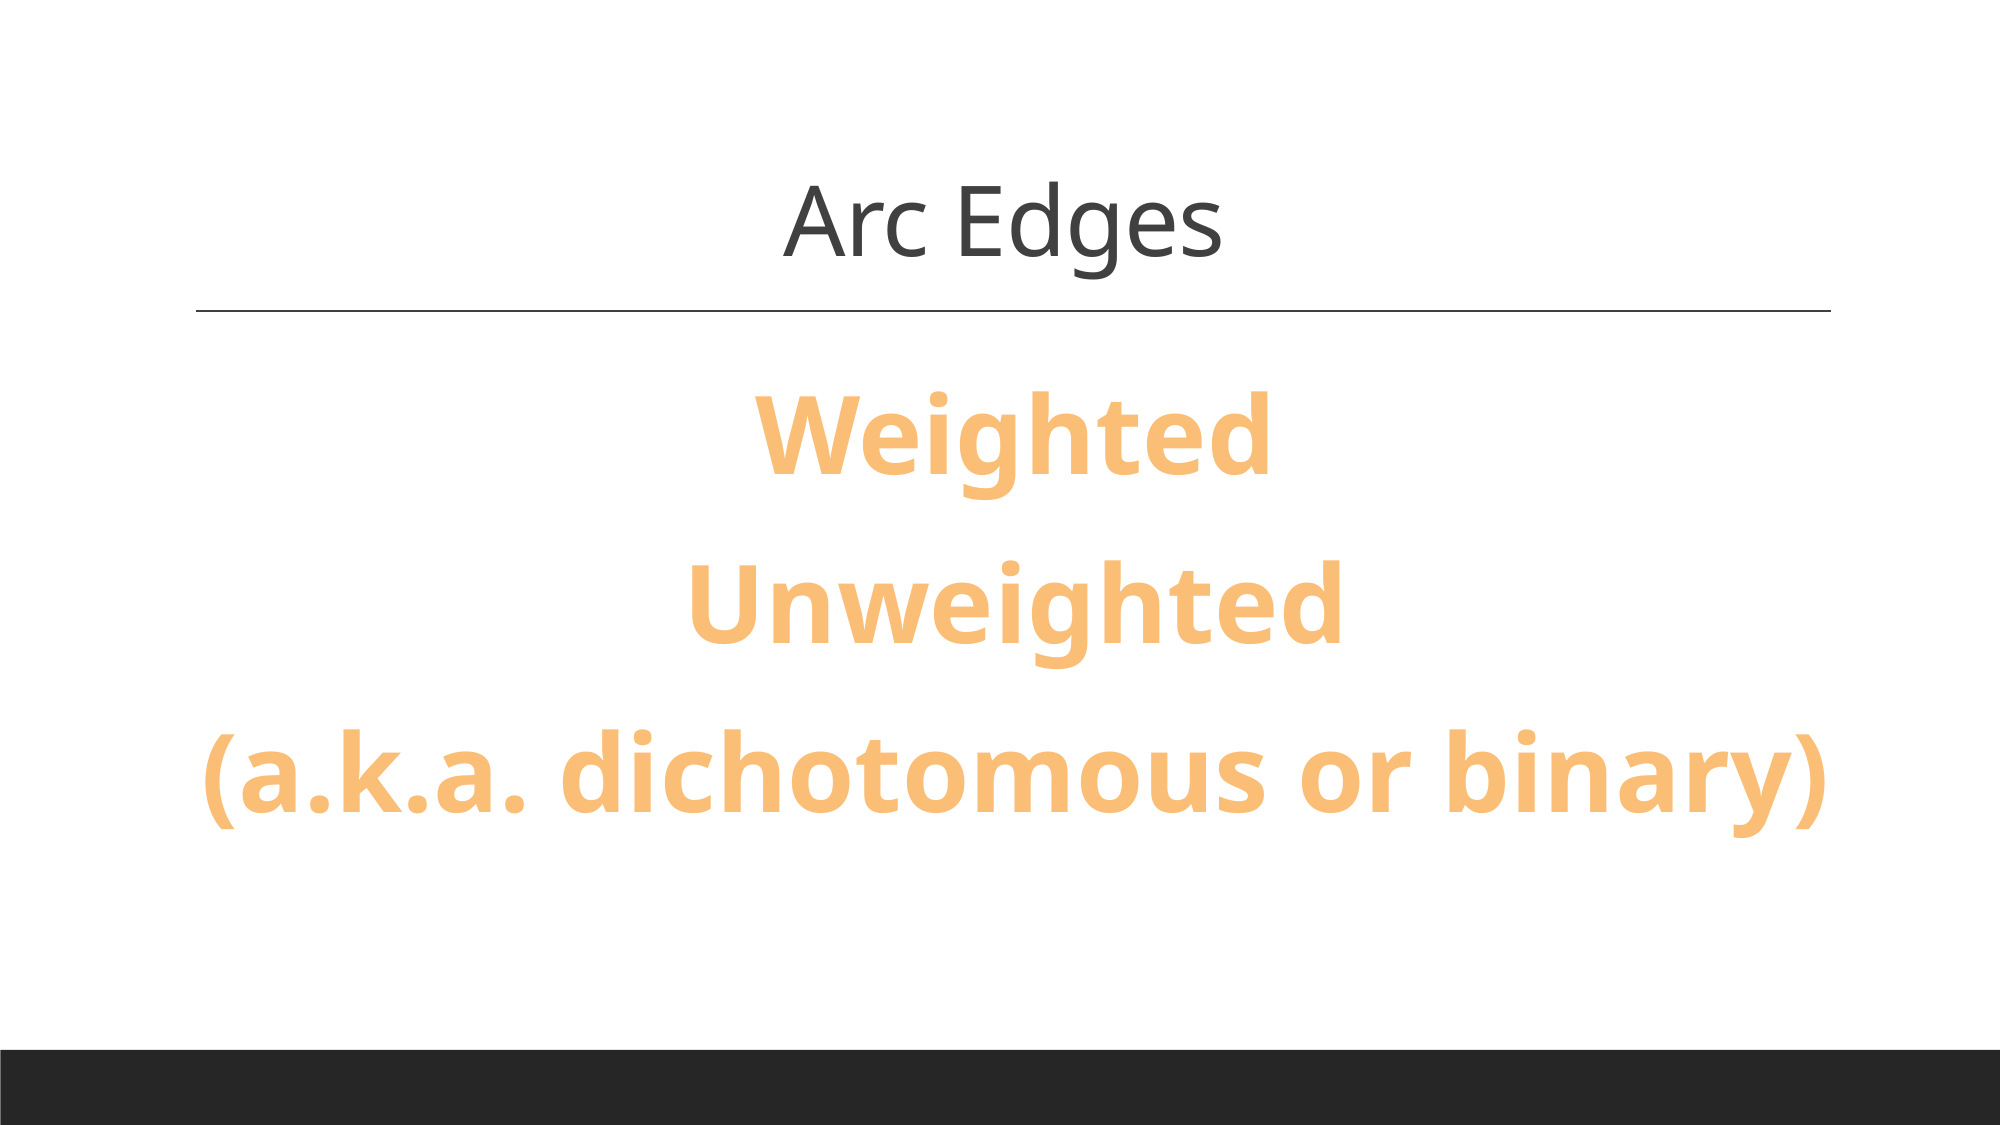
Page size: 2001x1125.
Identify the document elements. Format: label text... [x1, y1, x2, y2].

title Arc Edges [180, 47, 1830, 285]
list Weighted Unweighted (a.k.a. dichotomous or binary) [180, 345, 1830, 963]
